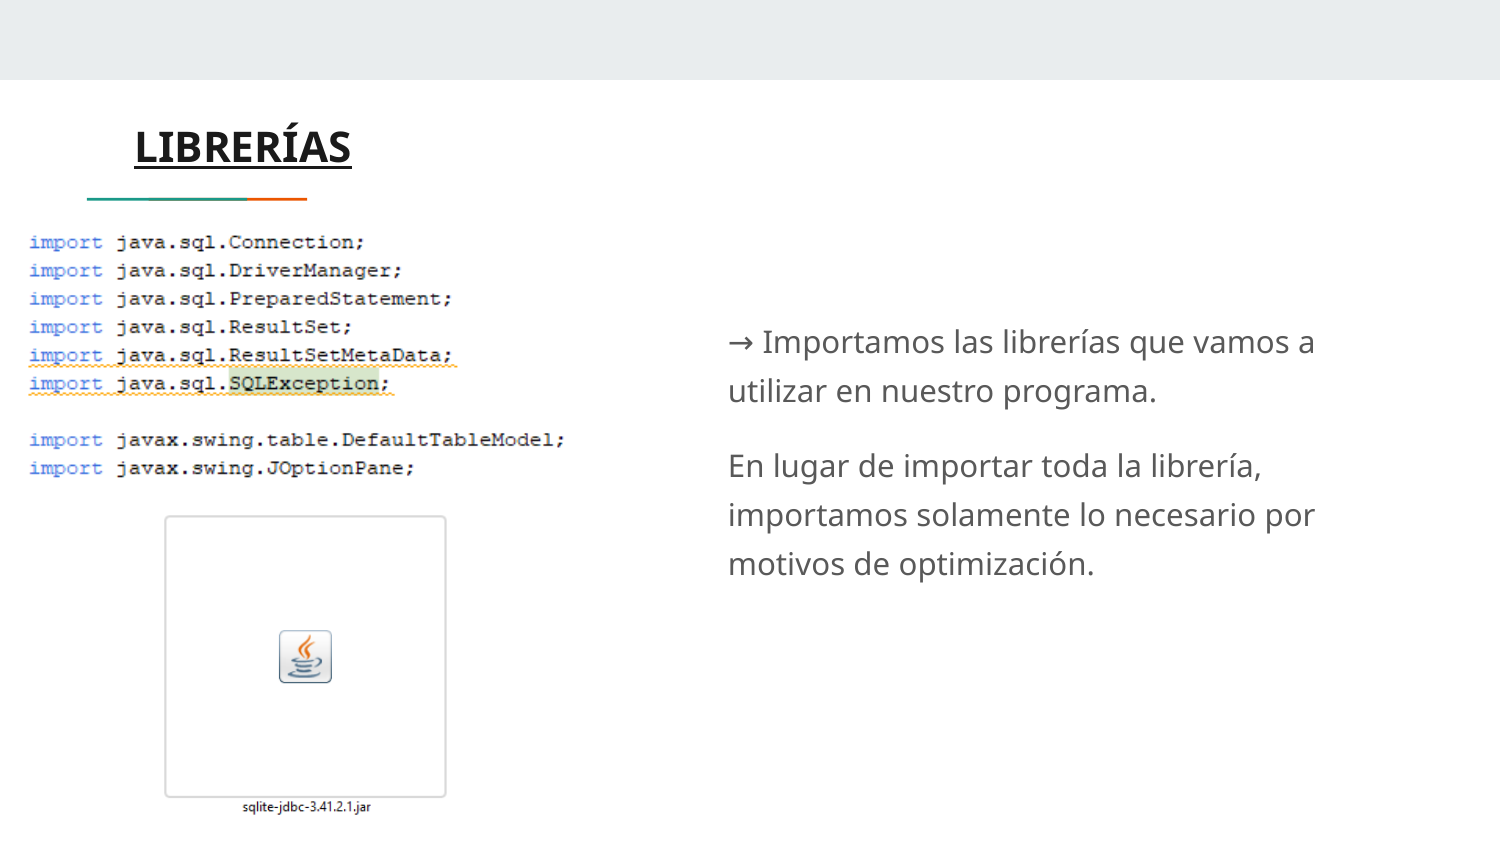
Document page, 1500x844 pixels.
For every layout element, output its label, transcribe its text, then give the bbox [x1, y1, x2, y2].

list → Importamos las librerías que vamos a utilizar en nuestro programa. En lugar de importar toda la librería, importamos solamente lo necesario por motivos de optimización. [712, 298, 1381, 671]
picture [161, 512, 450, 818]
title LIBRERÍAS [119, 102, 1381, 191]
picture [24, 213, 587, 490]
